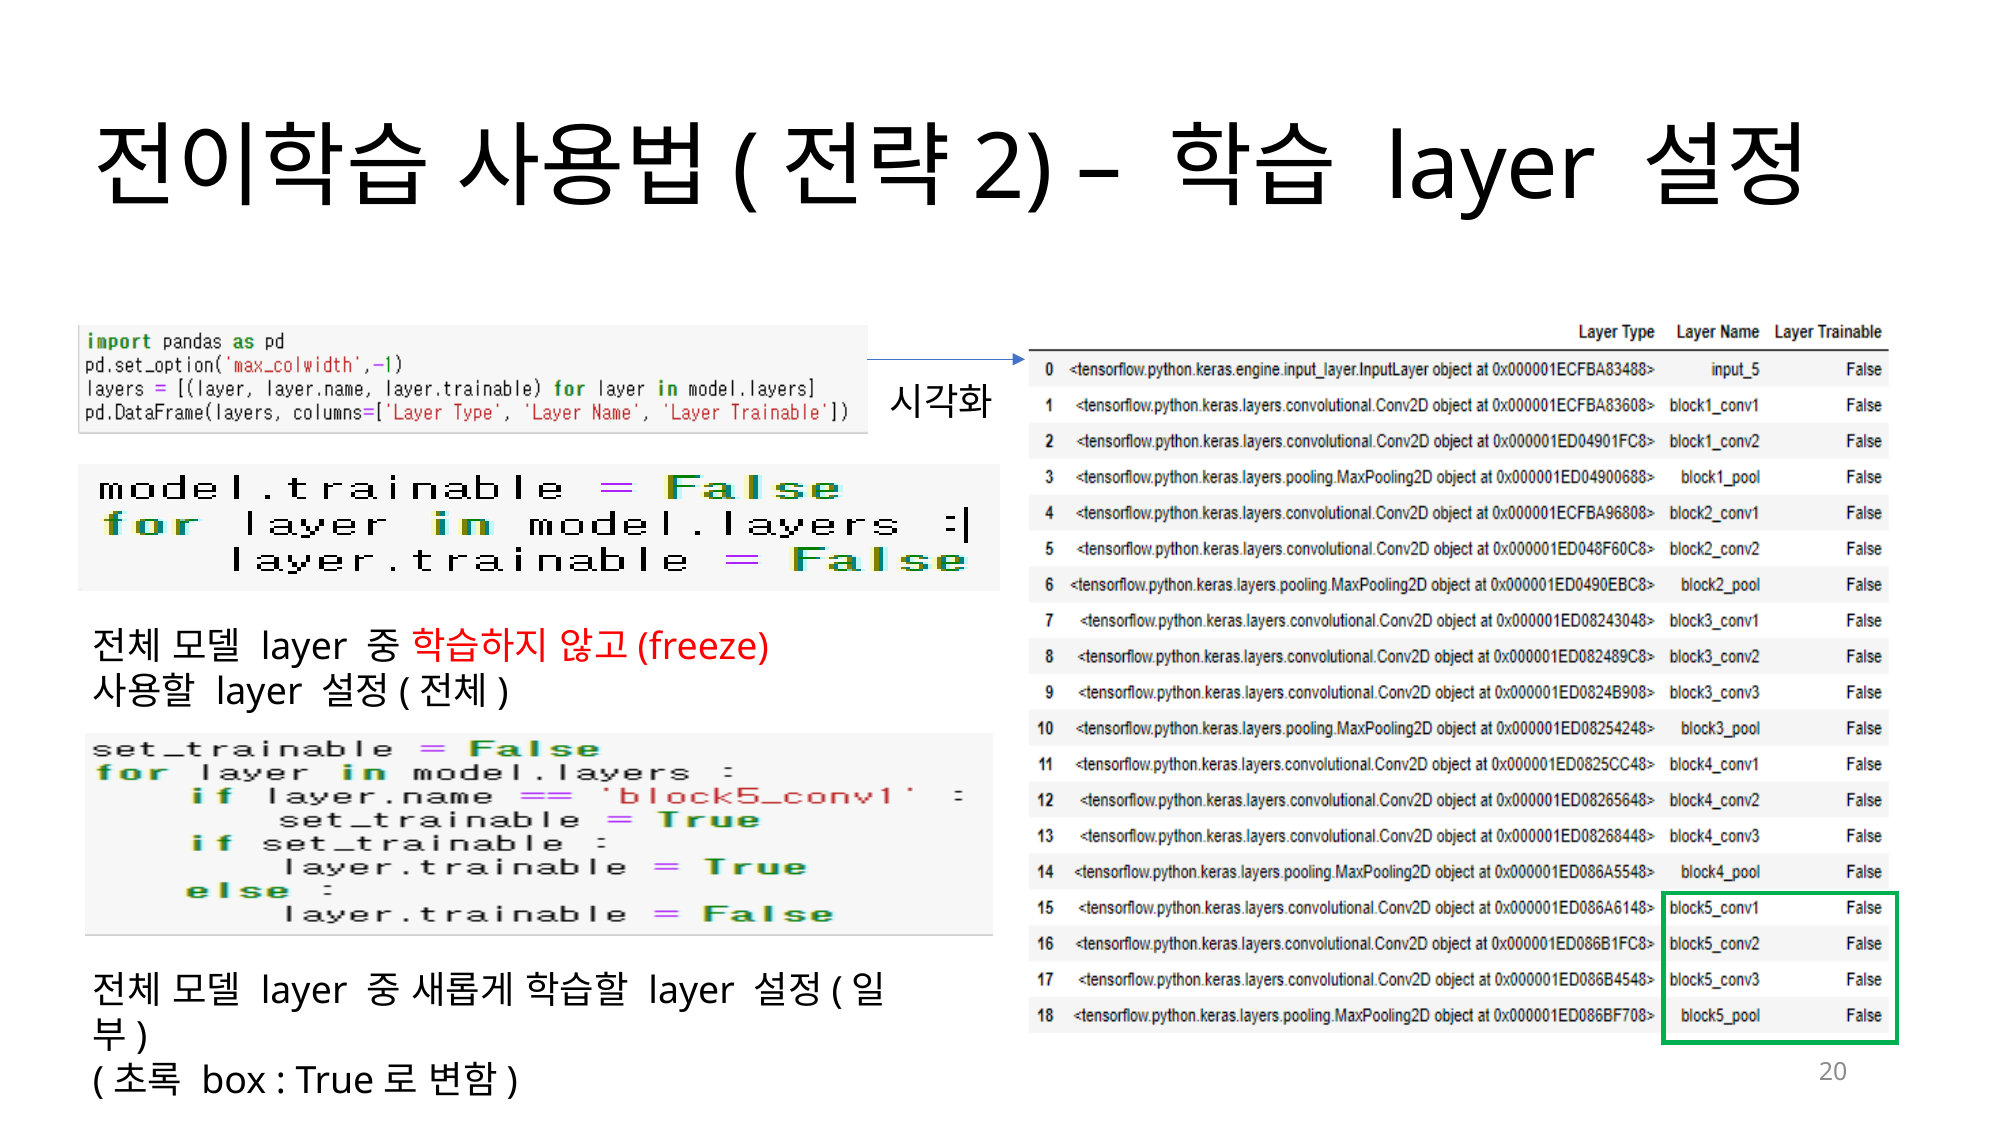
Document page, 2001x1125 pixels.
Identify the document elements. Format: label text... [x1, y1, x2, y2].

picture [85, 733, 993, 936]
text_box 전체 모델 layer 중 학습하지 않고(freeze) 사용할 layer 설정(전체) [78, 614, 943, 720]
text_box 시각화 [874, 371, 1024, 431]
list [1024, 299, 1897, 1043]
picture [78, 325, 868, 434]
title 전이학습 사용법(전략2) – 학습 layer 설정 [78, 59, 1863, 278]
text_box 전체 모델 layer 중 새롭게 학습할 layer 설정(일부) (초록 box : True로 변함) [78, 958, 951, 1109]
slide_number 20 [1412, 1043, 1863, 1103]
picture [78, 464, 1001, 591]
